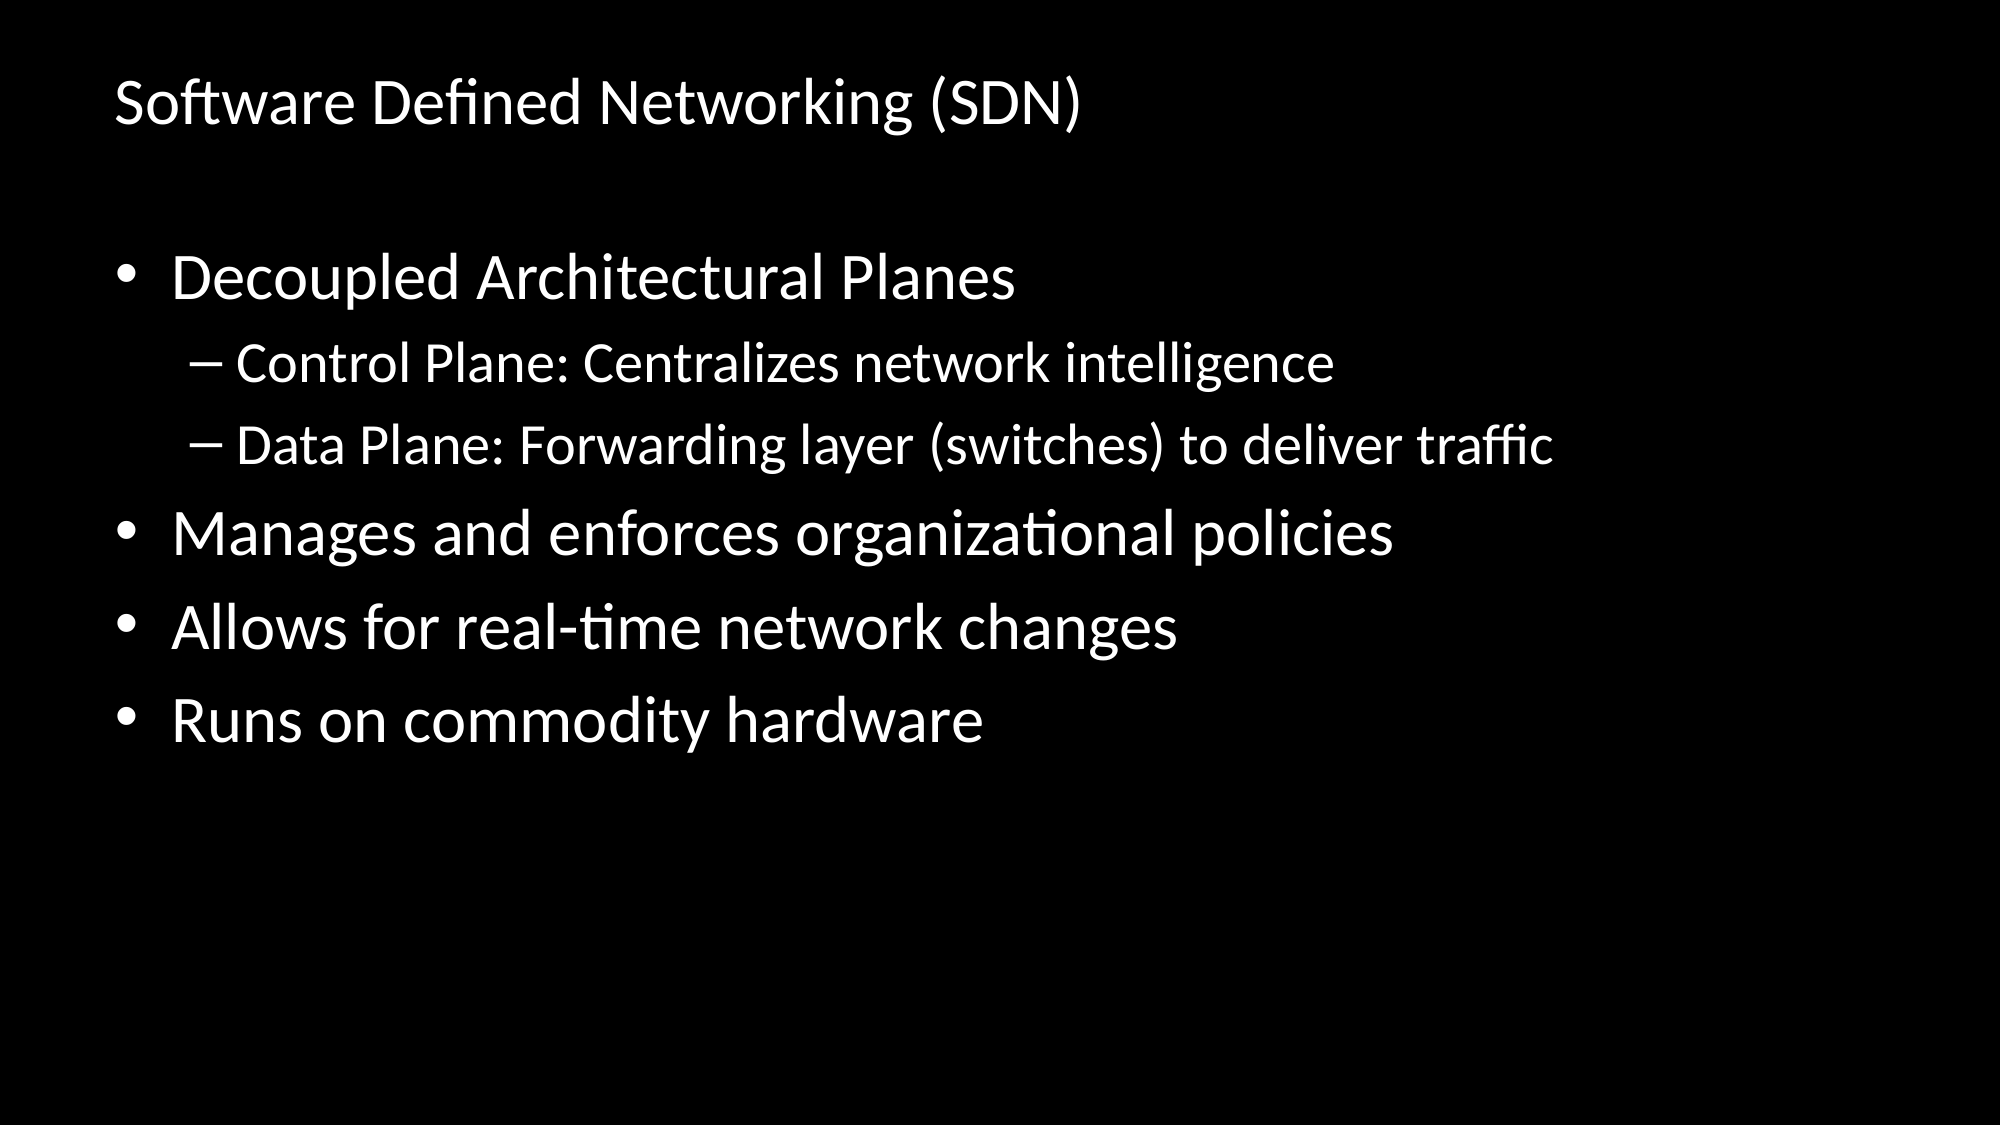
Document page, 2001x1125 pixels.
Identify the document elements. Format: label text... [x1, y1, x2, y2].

title Software Defined Networking (SDN) [99, 45, 1900, 150]
list Decoupled Architectural Planes Control Plane: Centralizes network intelligence Data Plane: Forwarding layer (switches) to deliver traffic Manages and enforces organizational policies Allows for real-time network changes Runs on commodity hardware [99, 224, 1900, 1005]
